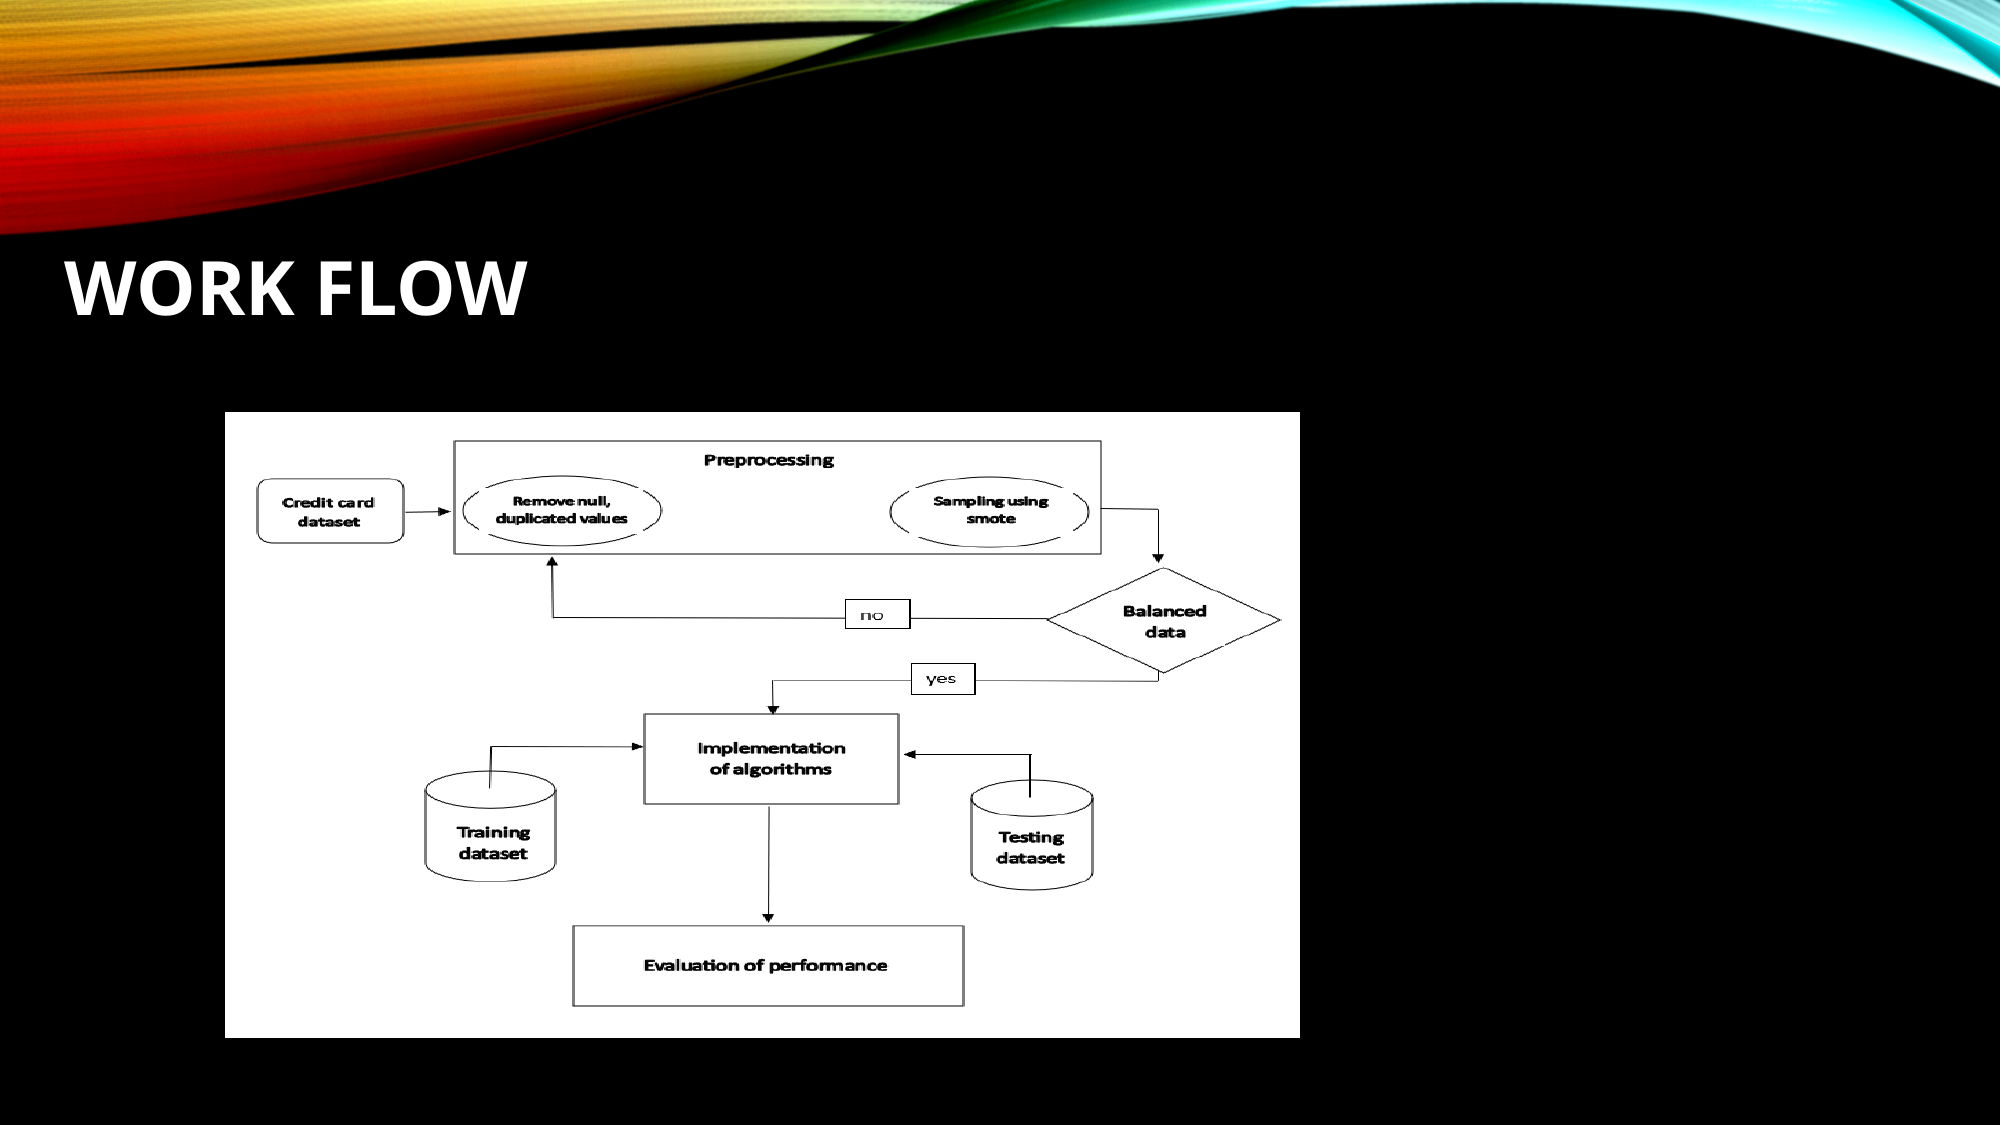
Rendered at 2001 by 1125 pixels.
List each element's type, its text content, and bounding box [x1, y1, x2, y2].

picture [0, 0, 2000, 237]
title WORK FLOW [62, 189, 675, 380]
picture [224, 412, 1301, 1038]
